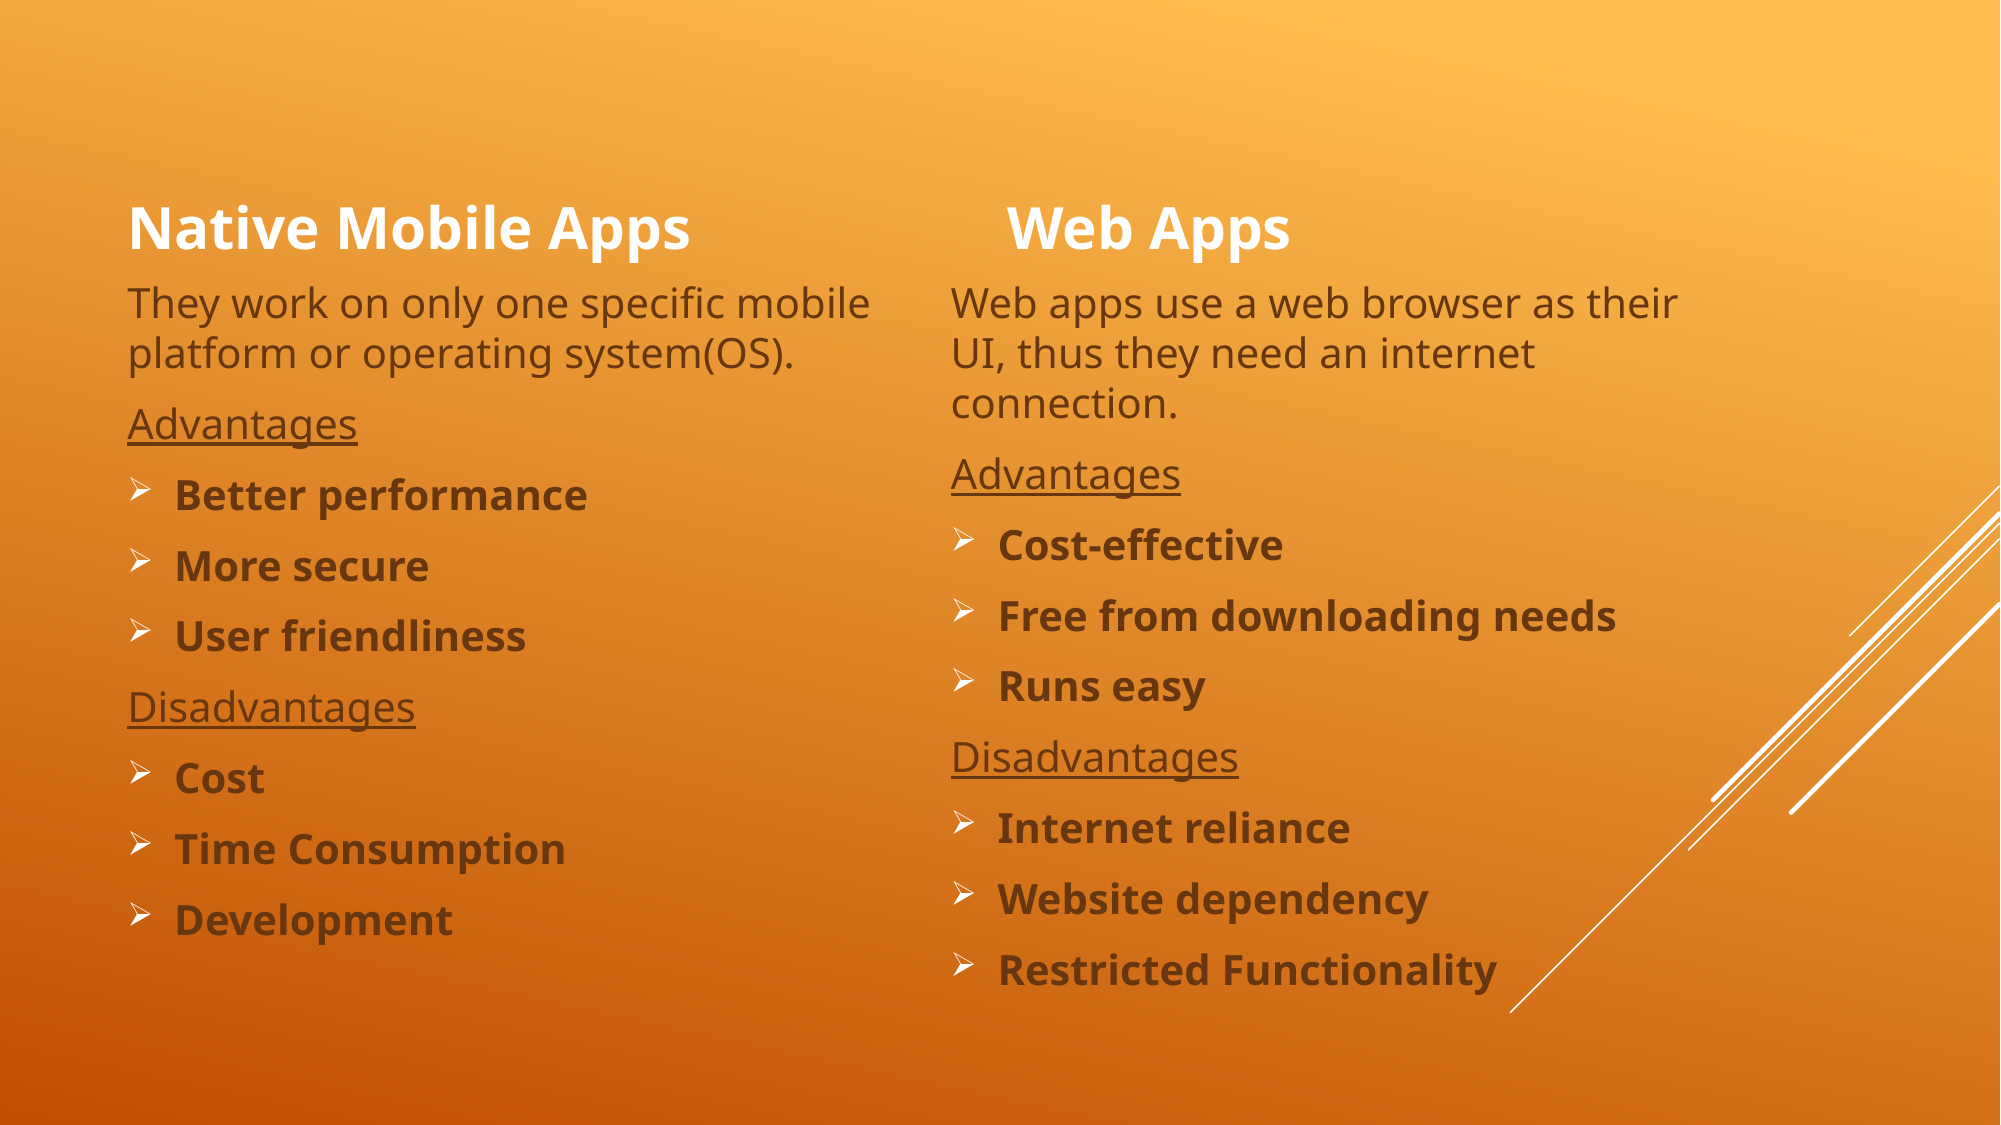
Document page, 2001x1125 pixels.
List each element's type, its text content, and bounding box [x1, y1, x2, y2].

list Web apps use a web browser as their UI, thus they need an internet connection. Advantages Cost-effective Free from downloading needs Runs easy Disadvantages Internet reliance Website dependency Restricted Functionality [935, 269, 1745, 1110]
list Web Apps [992, 174, 1758, 270]
list They work on only one specific mobile platform or operating system(OS). Advantages Better performance More secure User friendliness Disadvantages Cost Time Consumption Development [112, 269, 923, 998]
list Native Mobile Apps [112, 174, 875, 269]
